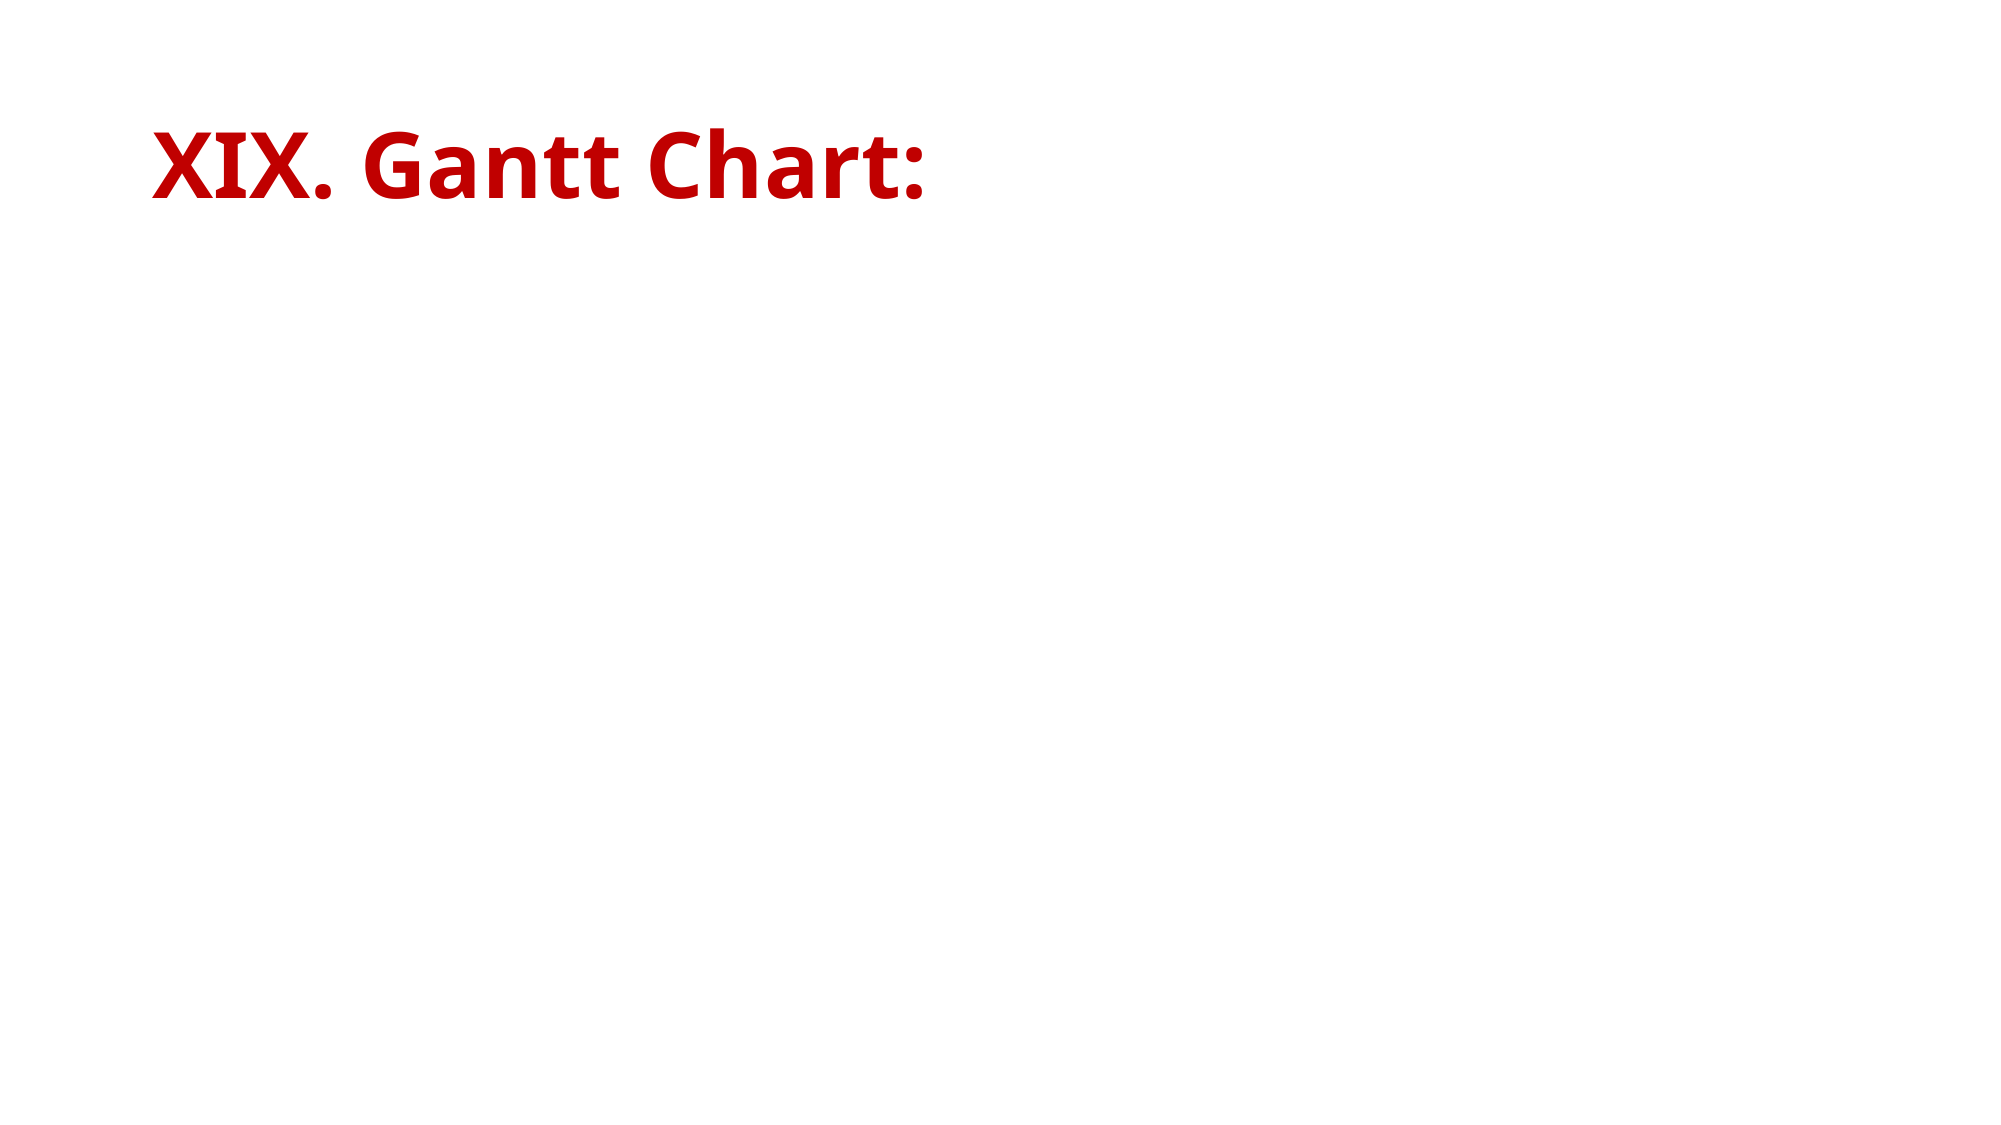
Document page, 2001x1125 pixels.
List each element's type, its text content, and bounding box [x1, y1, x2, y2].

title XIX. Gantt Chart: [137, 59, 1863, 278]
